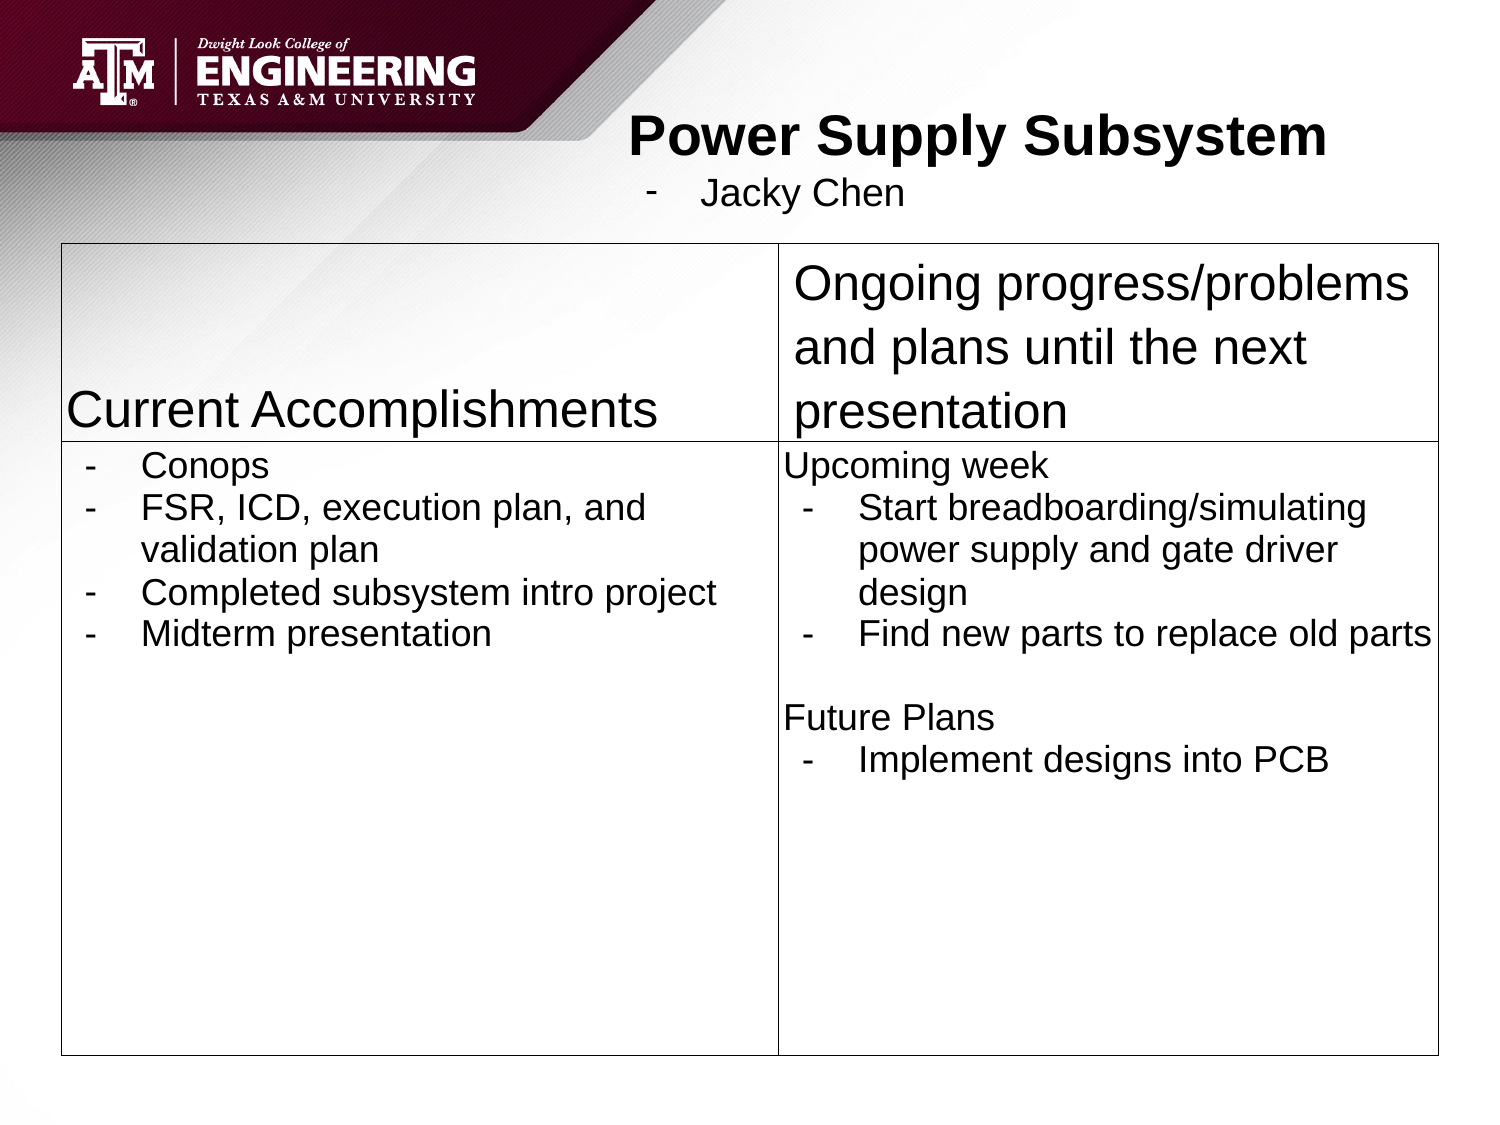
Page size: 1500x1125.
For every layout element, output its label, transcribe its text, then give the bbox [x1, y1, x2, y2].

table_cell Upcoming week Start breadboarding/simulating power supply and gate driver design Find new parts to replace old parts Future Plans Implement designs into PCB [779, 442, 1438, 1055]
table_header Ongoing progress/problems and plans until the next presentation [779, 244, 1438, 441]
table_header Current Accomplishments [62, 244, 778, 441]
table_cell Conops FSR, ICD, execution plan, and validation plan Completed subsystem intro project Midterm presentation [62, 442, 778, 1055]
picture [0, 0, 1500, 1125]
title Power Supply Subsystem Jacky Chen [613, 89, 1500, 222]
